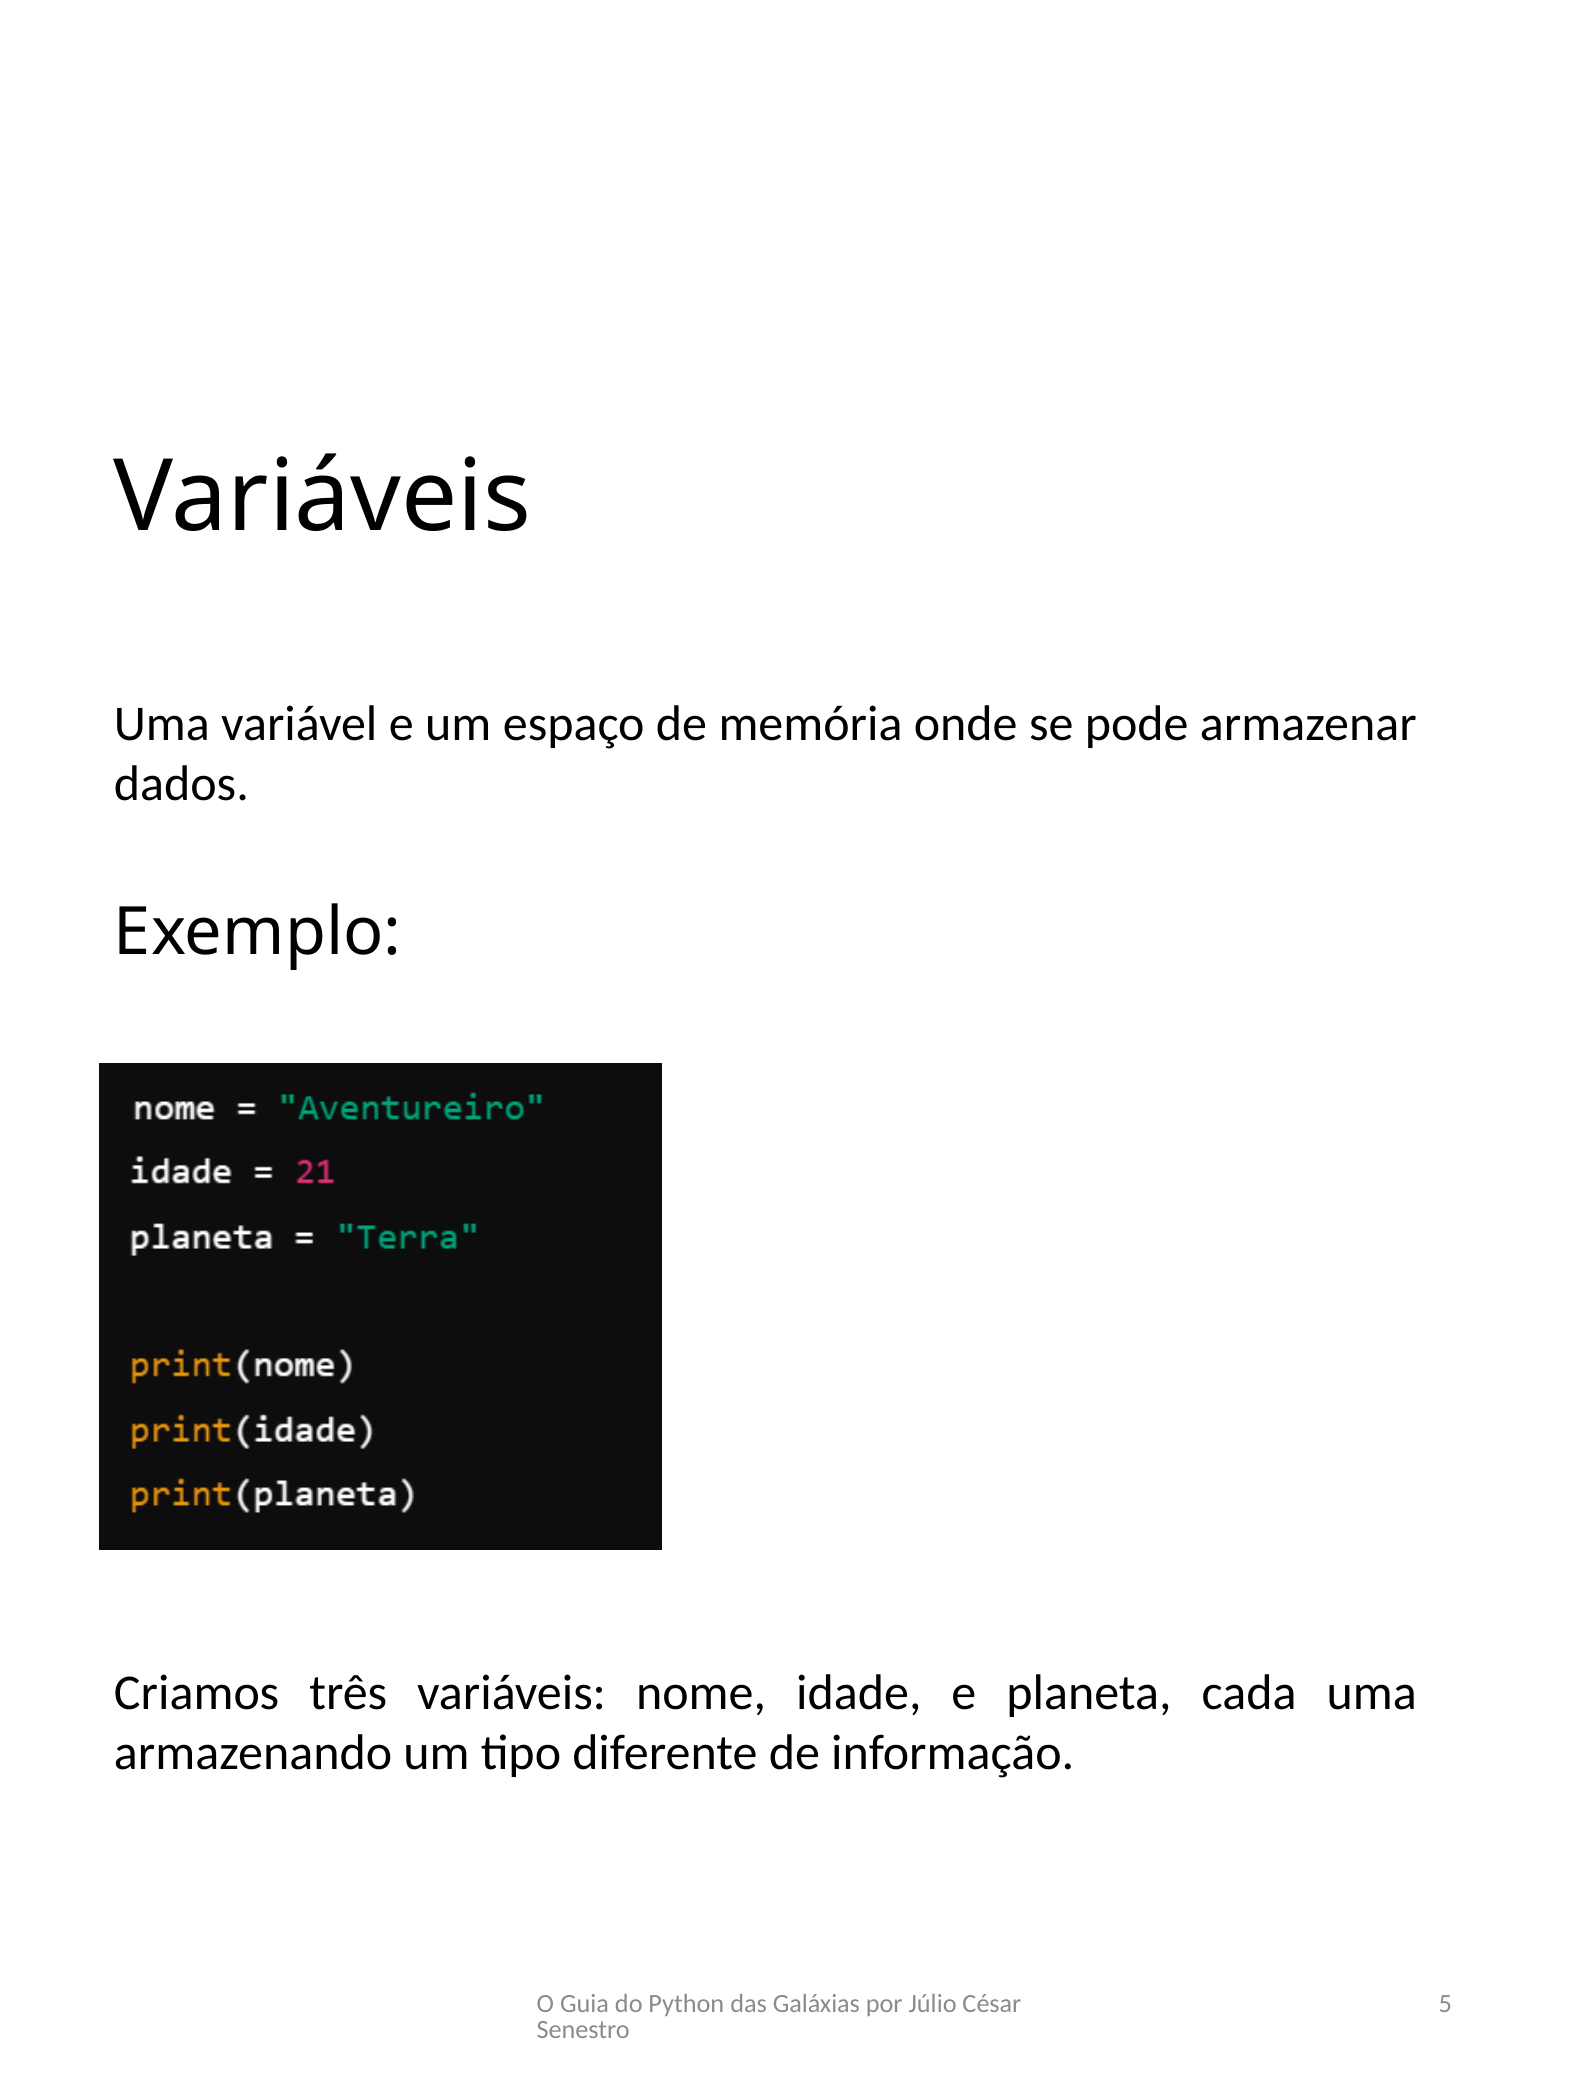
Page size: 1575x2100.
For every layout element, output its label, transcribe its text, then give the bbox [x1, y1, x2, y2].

text_box Criamos três variáveis: nome, idade, e planeta, cada uma armazenando um tipo diferente de informação. [99, 1651, 1433, 1787]
text_box Exemplo: [99, 880, 1476, 976]
footer O Guia do Python das Galáxias por Júlio César Senestro [521, 1946, 1054, 2059]
slide_number 5 [1112, 1946, 1467, 2059]
picture [99, 1063, 662, 1550]
text_box Variáveis [99, 422, 1476, 558]
text_box Uma variável e um espaço de memória onde se pode armazenar dados. [99, 682, 1433, 818]
